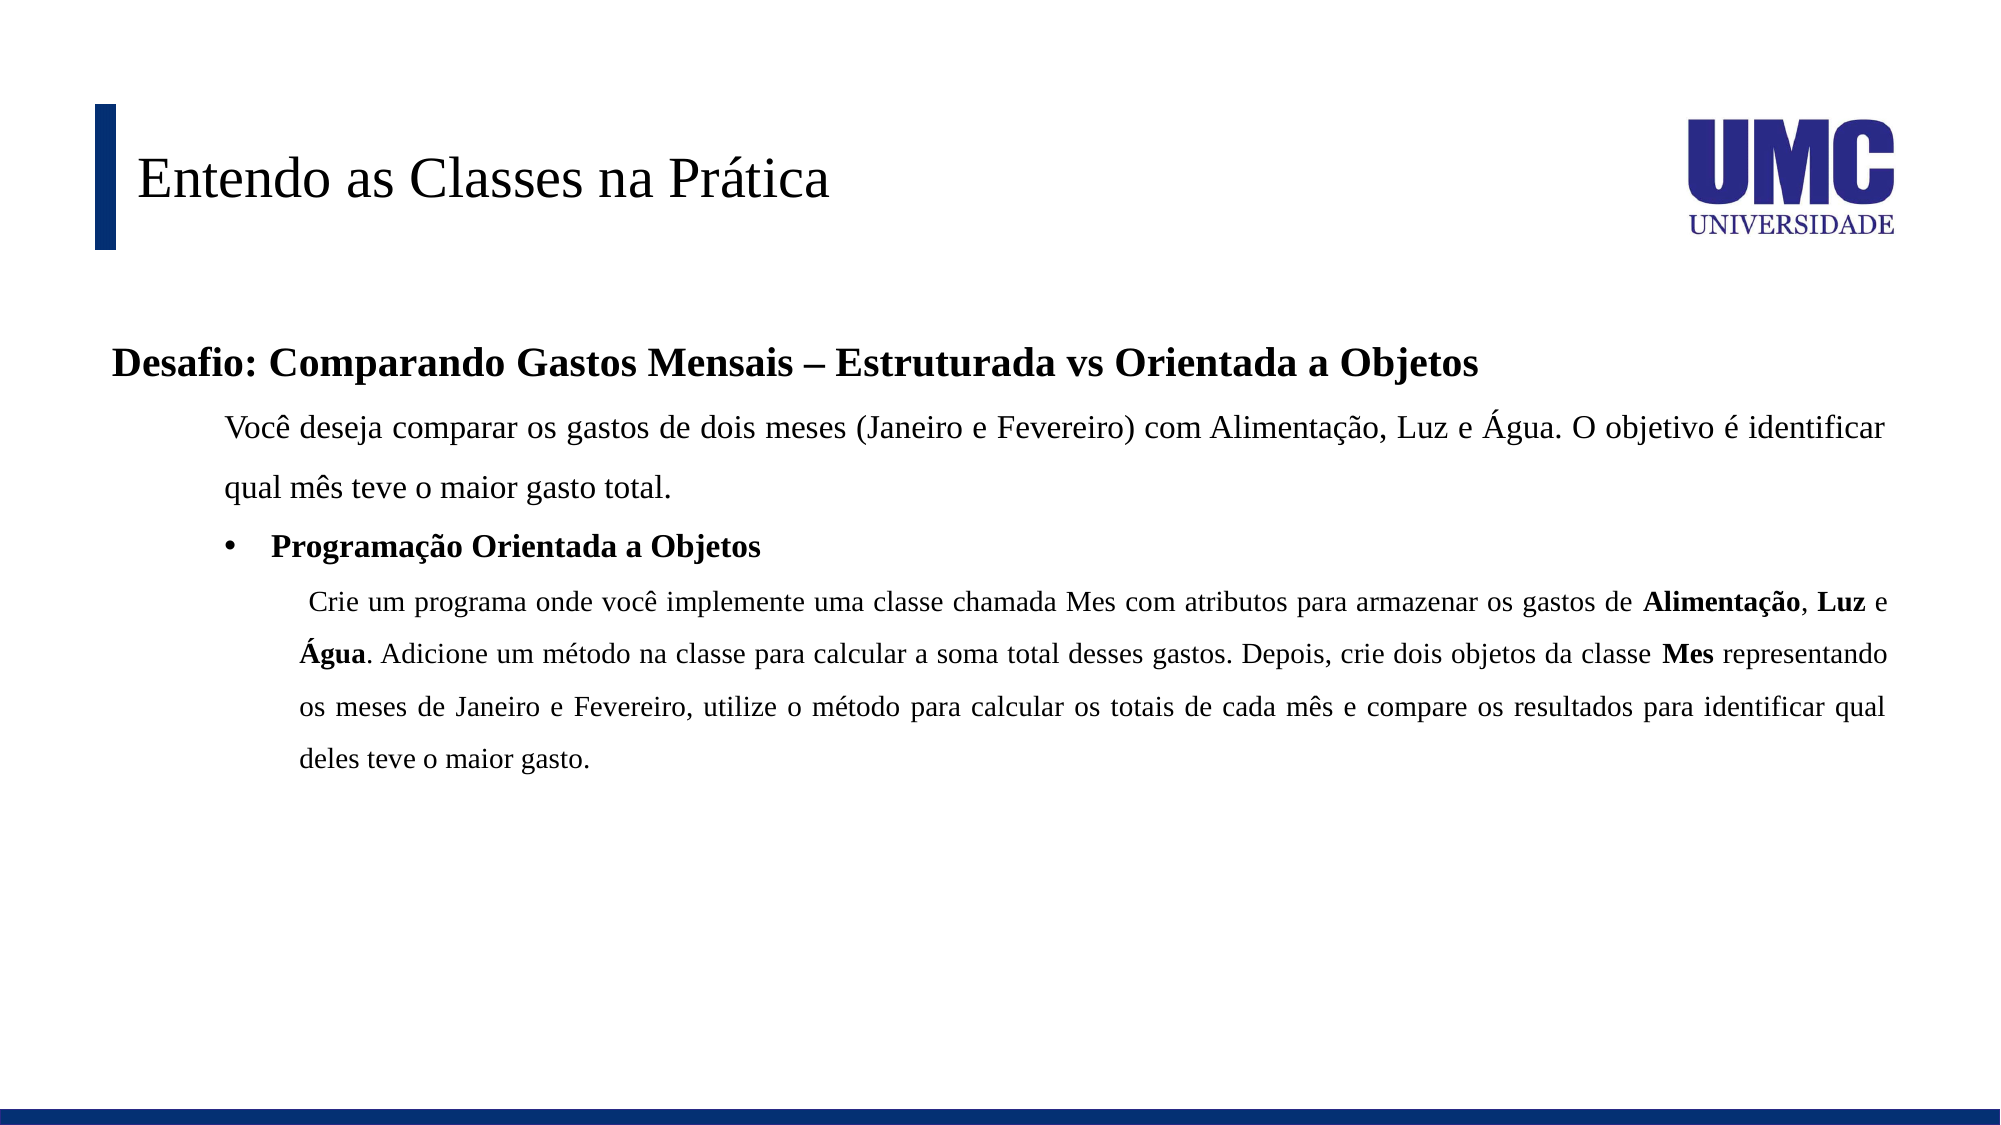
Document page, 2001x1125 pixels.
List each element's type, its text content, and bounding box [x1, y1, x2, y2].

picture [1, 1110, 1999, 1124]
picture [1686, 117, 1896, 237]
title Entendo as Classes na Prática [122, 140, 1667, 214]
picture [95, 104, 116, 250]
list Desafio: Comparando Gastos Mensais – Estruturada vs Orientada a Objetos Você deseja comparar os gastos de dois meses (Janeiro e Fevereiro) com Alimentação, Luz e Água. O objetivo é identificar qual mês teve o maior gasto total. Programação Orientada a Objetos Crie um programa onde você implemente uma classe chamada Mes com atributos para armazenar os gastos de Alimentação, Luz e Água. Adicione um método na classe para calcular a soma total desses gastos. Depois, crie dois objetos da classe Mes representando os meses de Janeiro e Fevereiro, utilize o método para calcular os totais de cada mês e compare os resultados para identificar qual deles teve o maior gasto. [97, 302, 1903, 1067]
